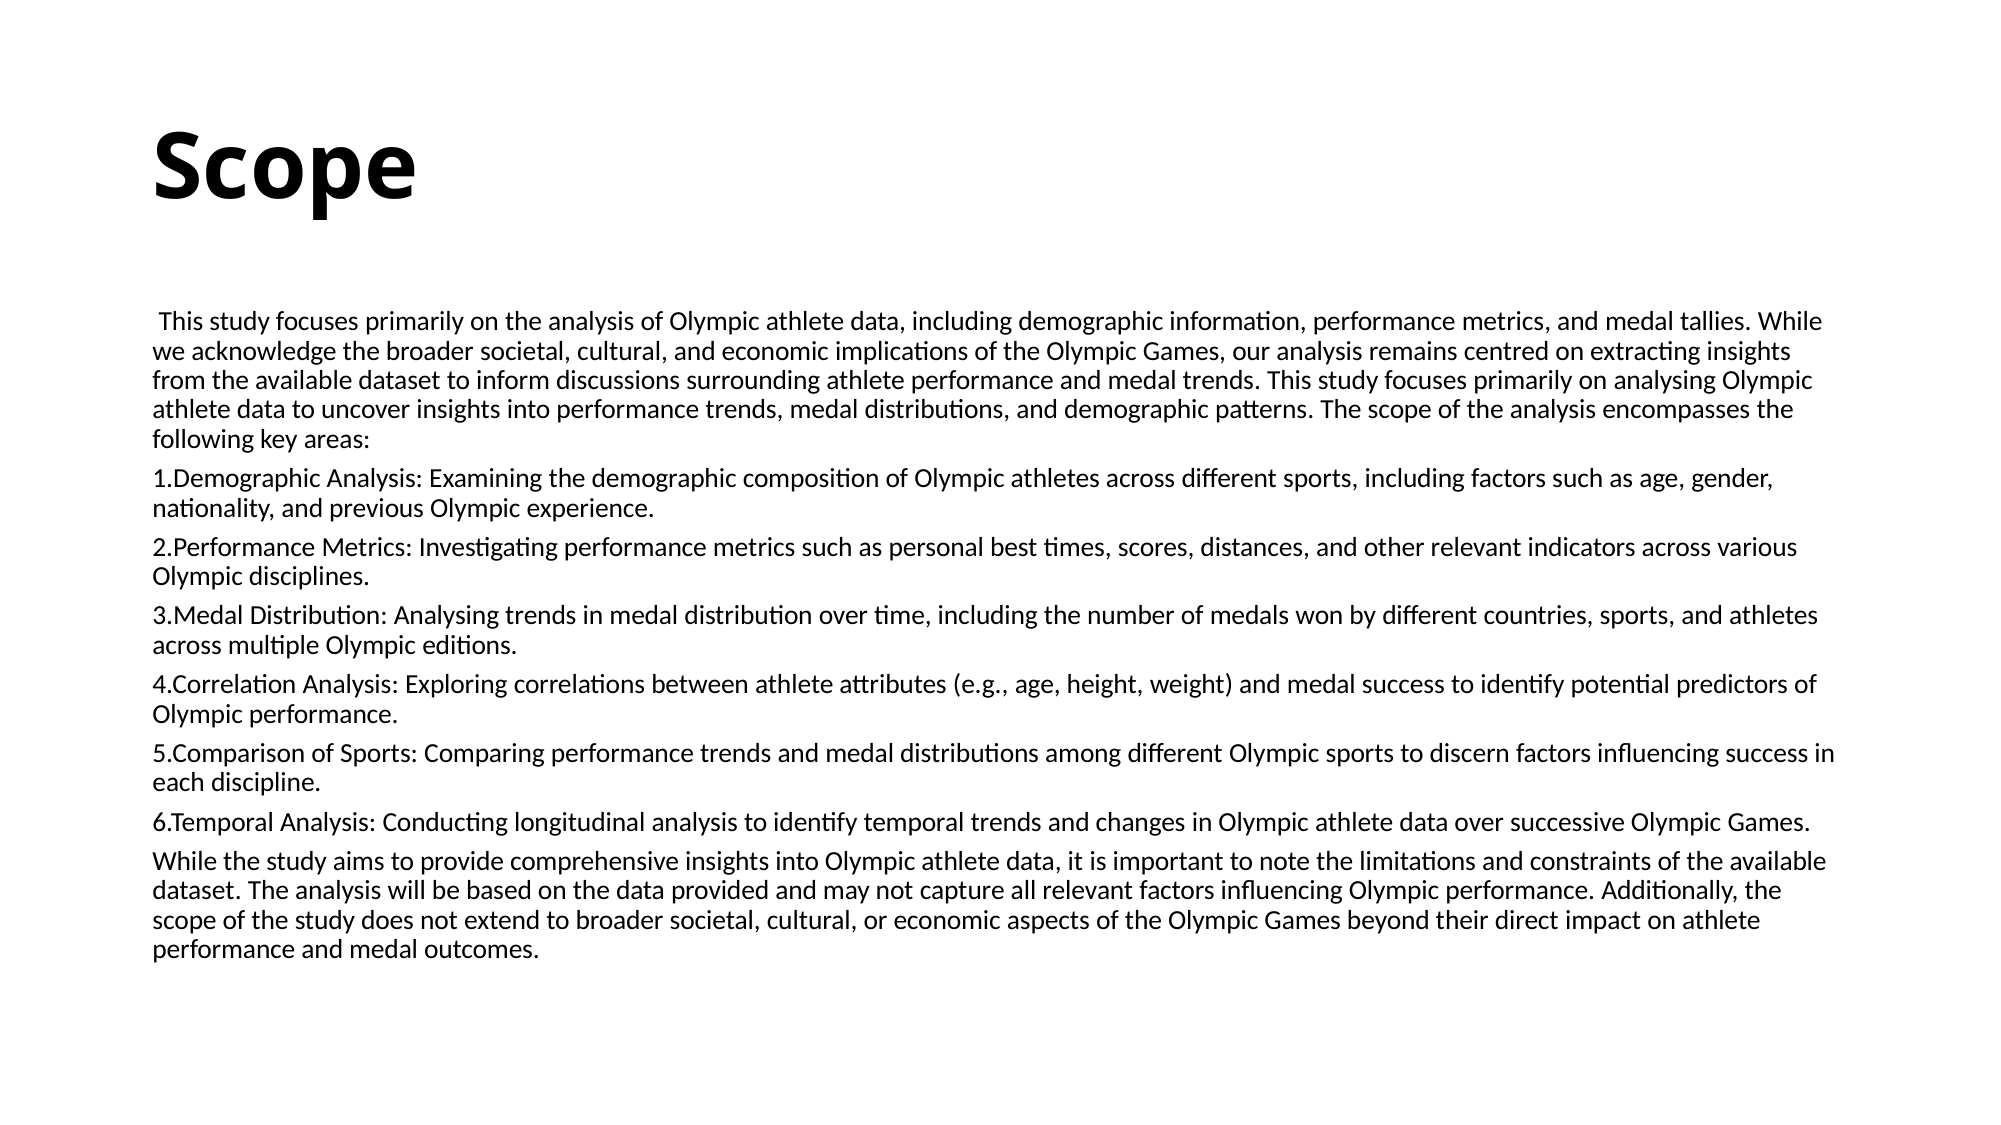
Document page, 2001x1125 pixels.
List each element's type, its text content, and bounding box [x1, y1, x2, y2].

list This study focuses primarily on the analysis of Olympic athlete data, including demographic information, performance metrics, and medal tallies. While we acknowledge the broader societal, cultural, and economic implications of the Olympic Games, our analysis remains centred on extracting insights from the available dataset to inform discussions surrounding athlete performance and medal trends. This study focuses primarily on analysing Olympic athlete data to uncover insights into performance trends, medal distributions, and demographic patterns. The scope of the analysis encompasses the following key areas: 1.Demographic Analysis: Examining the demographic composition of Olympic athletes across different sports, including factors such as age, gender, nationality, and previous Olympic experience. 2.Performance Metrics: Investigating performance metrics such as personal best times, scores, distances, and other relevant indicators across various Olympic disciplines. 3.Medal Distribution: Analysing trends in medal distribution over time, including the number of medals won by different countries, sports, and athletes across multiple Olympic editions. 4.Correlation Analysis: Exploring correlations between athlete attributes (e.g., age, height, weight) and medal success to identify potential predictors of Olympic performance. 5.Comparison of Sports: Comparing performance trends and medal distributions among different Olympic sports to discern factors influencing success in each discipline. 6.Temporal Analysis: Conducting longitudinal analysis to identify temporal trends and changes in Olympic athlete data over successive Olympic Games. While the study aims to provide comprehensive insights into Olympic athlete data, it is important to note the limitations and constraints of the available dataset. The analysis will be based on the data provided and may not capture all relevant factors influencing Olympic performance. Additionally, the scope of the study does not extend to broader societal, cultural, or economic aspects of the Olympic Games beyond their direct impact on athlete performance and medal outcomes. [137, 299, 1863, 1014]
title Scope [137, 59, 1863, 278]
